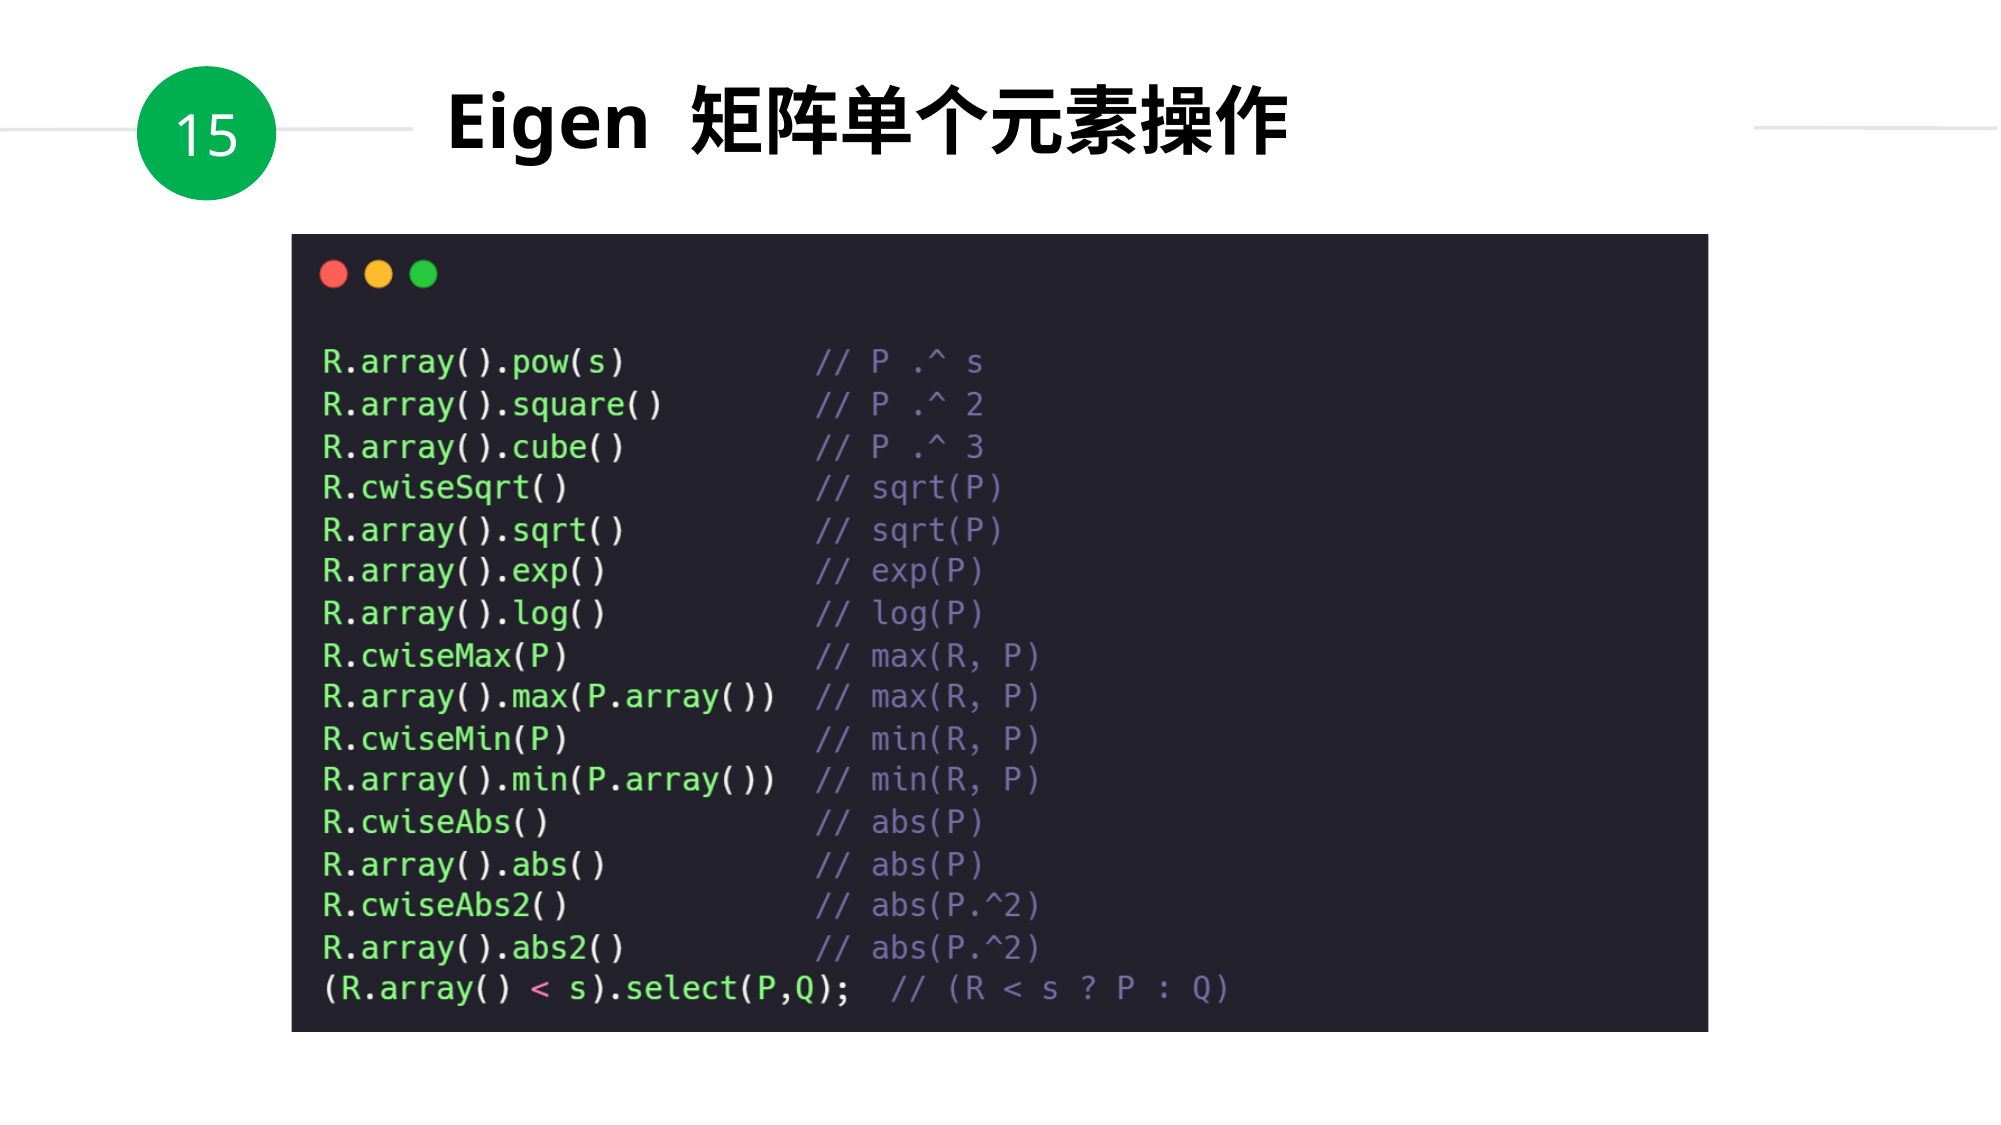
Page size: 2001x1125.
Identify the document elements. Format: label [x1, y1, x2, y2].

text_box [0, 66, 1998, 201]
picture [291, 234, 1709, 1032]
